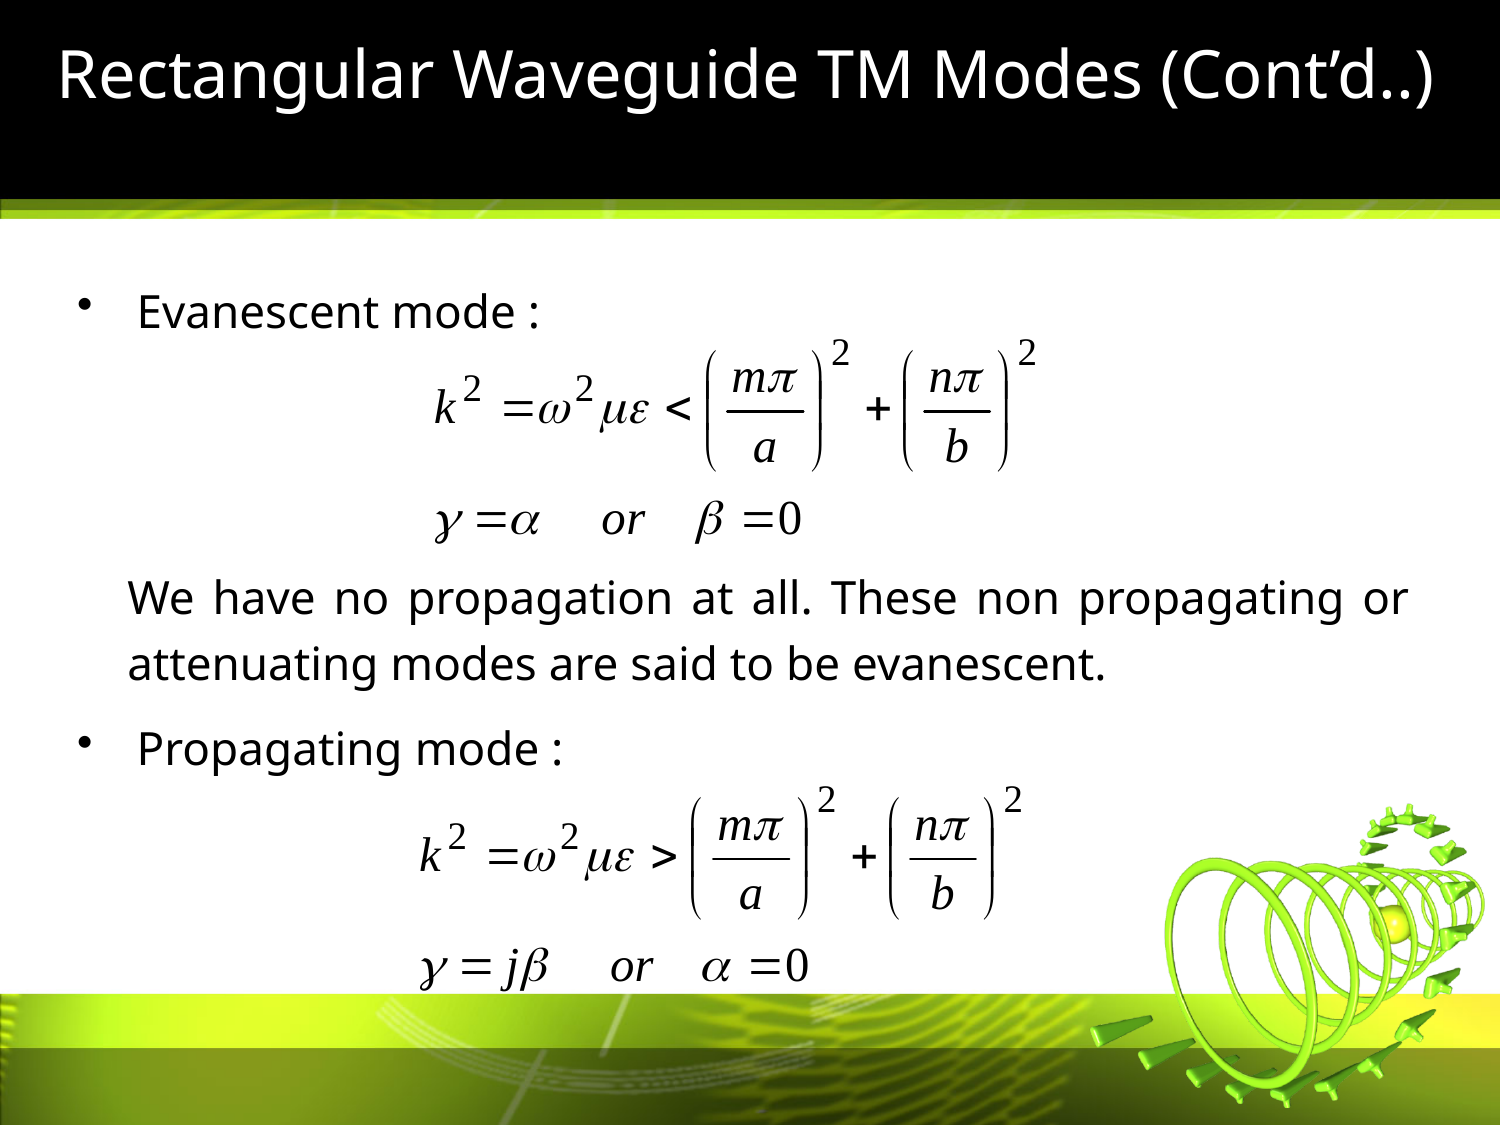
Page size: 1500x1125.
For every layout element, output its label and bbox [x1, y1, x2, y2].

text_box [424, 324, 1046, 555]
picture [0, 0, 1500, 1125]
text_box [409, 772, 1036, 1008]
